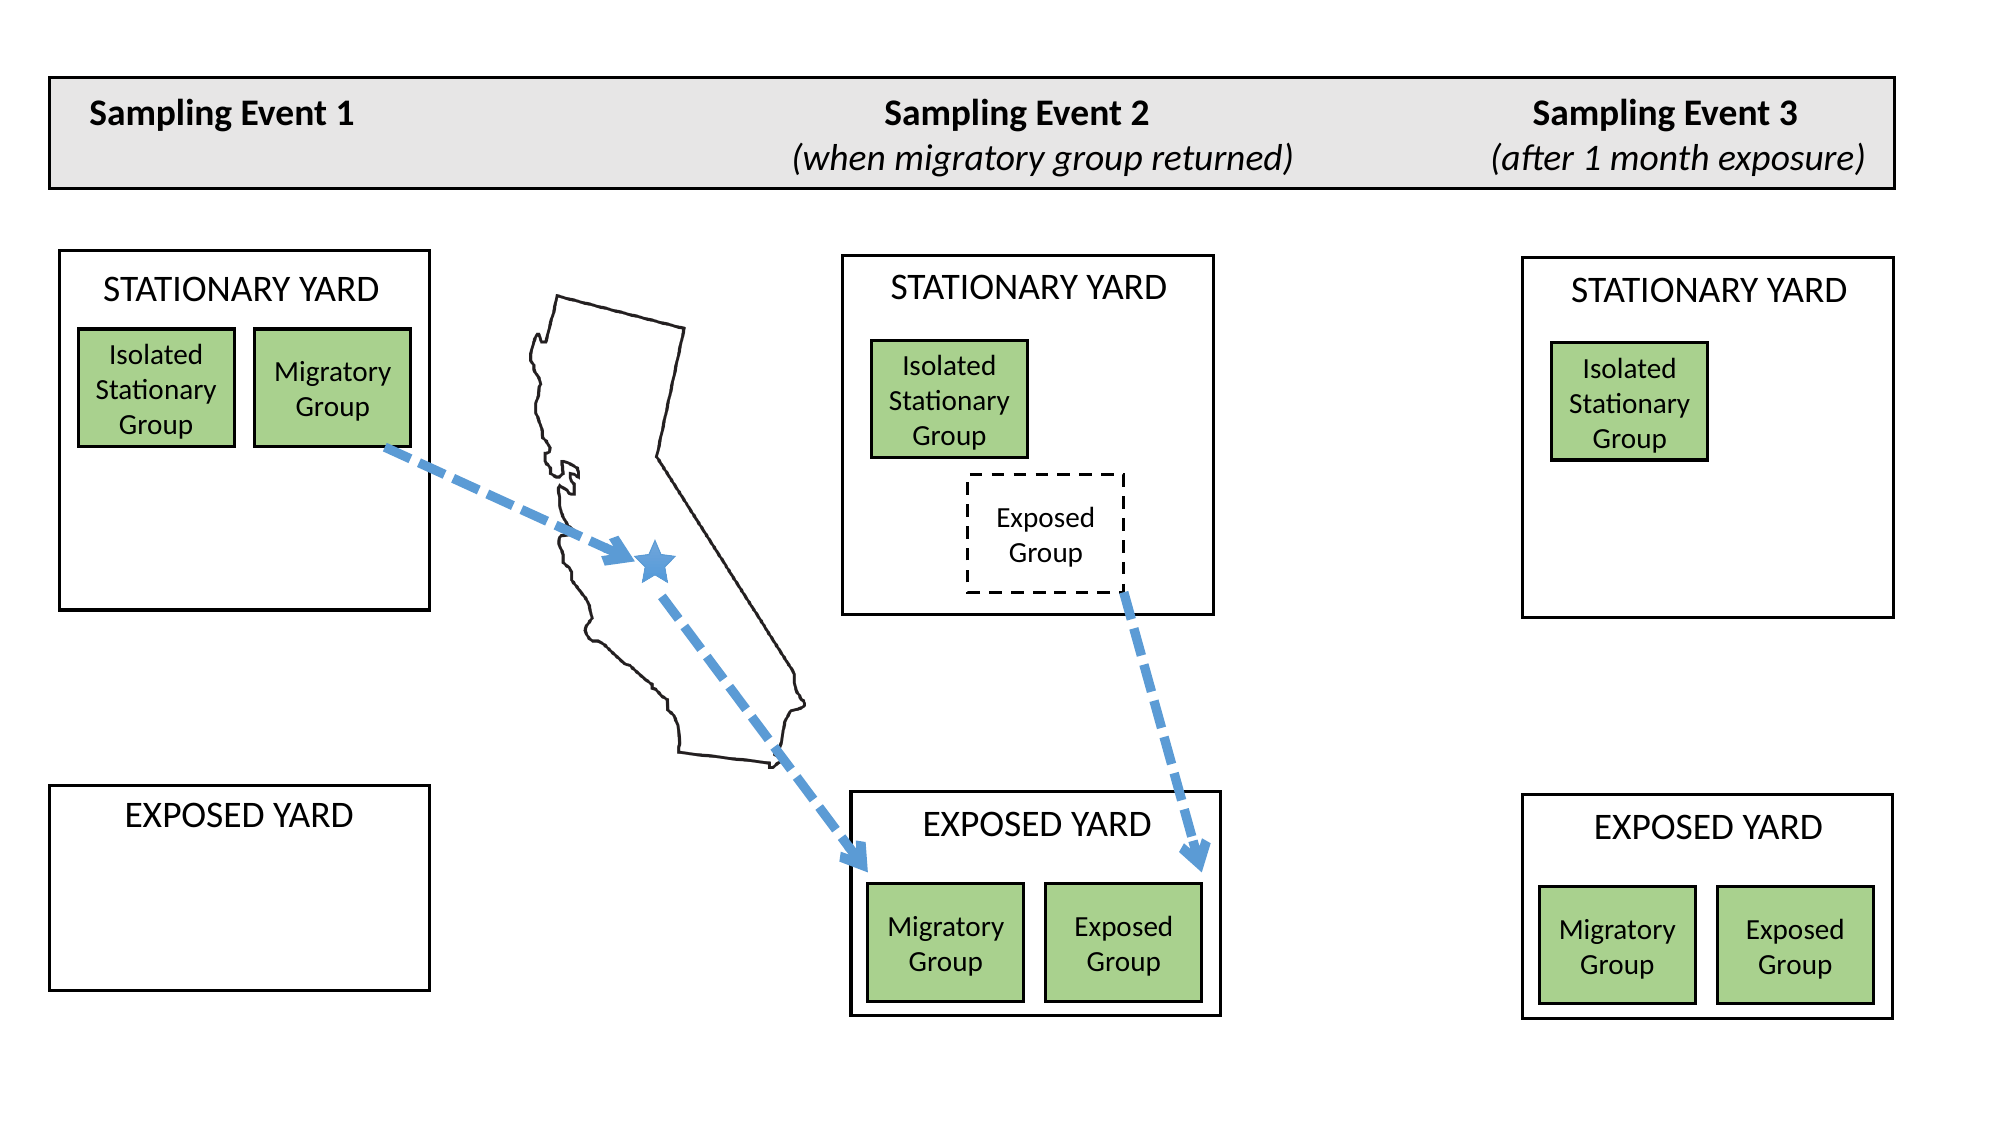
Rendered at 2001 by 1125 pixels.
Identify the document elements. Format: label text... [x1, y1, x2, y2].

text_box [56, 250, 430, 611]
text_box Isolated Stationary Group [1550, 342, 1709, 461]
text_box STATIONARY YARD [1523, 257, 1895, 318]
text_box [841, 254, 1214, 616]
text_box Exposed Group [967, 474, 1125, 593]
text_box Isolated Stationary Group [870, 339, 1029, 458]
picture [529, 294, 807, 769]
text_box Sampling Event 1 Sampling Event 2 Sampling Event 3 (when migratory group returned) (after 1 month exposure) [48, 76, 1896, 189]
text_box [1123, 592, 1202, 873]
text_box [49, 782, 430, 991]
text_box [1521, 257, 1895, 618]
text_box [1522, 794, 1894, 1019]
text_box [661, 596, 868, 873]
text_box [384, 447, 635, 562]
text_box STATIONARY YARD [843, 255, 1215, 315]
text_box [850, 791, 1223, 1016]
